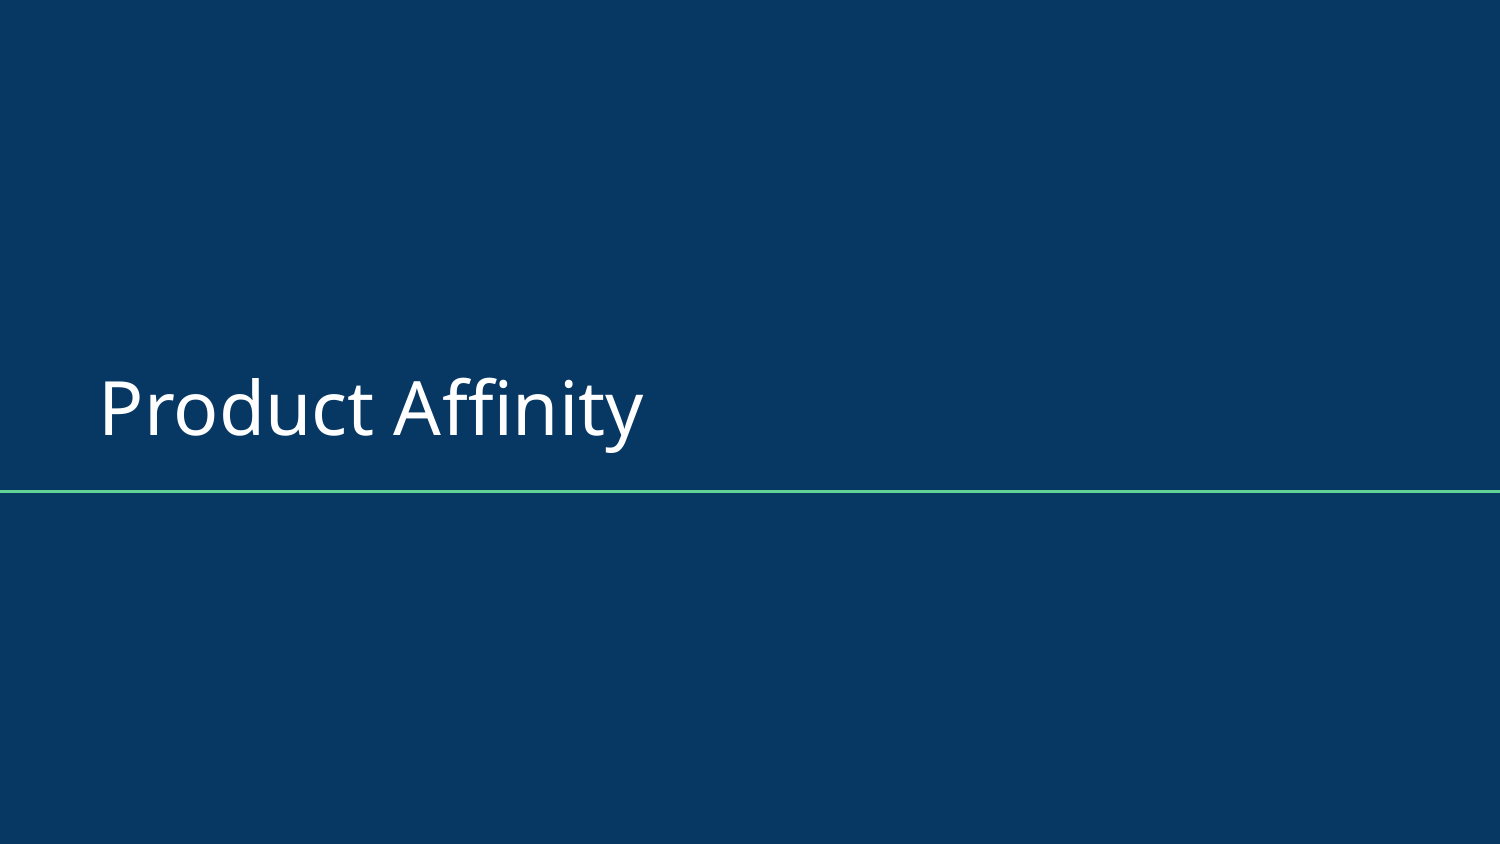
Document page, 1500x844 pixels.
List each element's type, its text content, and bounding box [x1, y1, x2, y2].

title Product Affinity [83, 337, 1417, 466]
